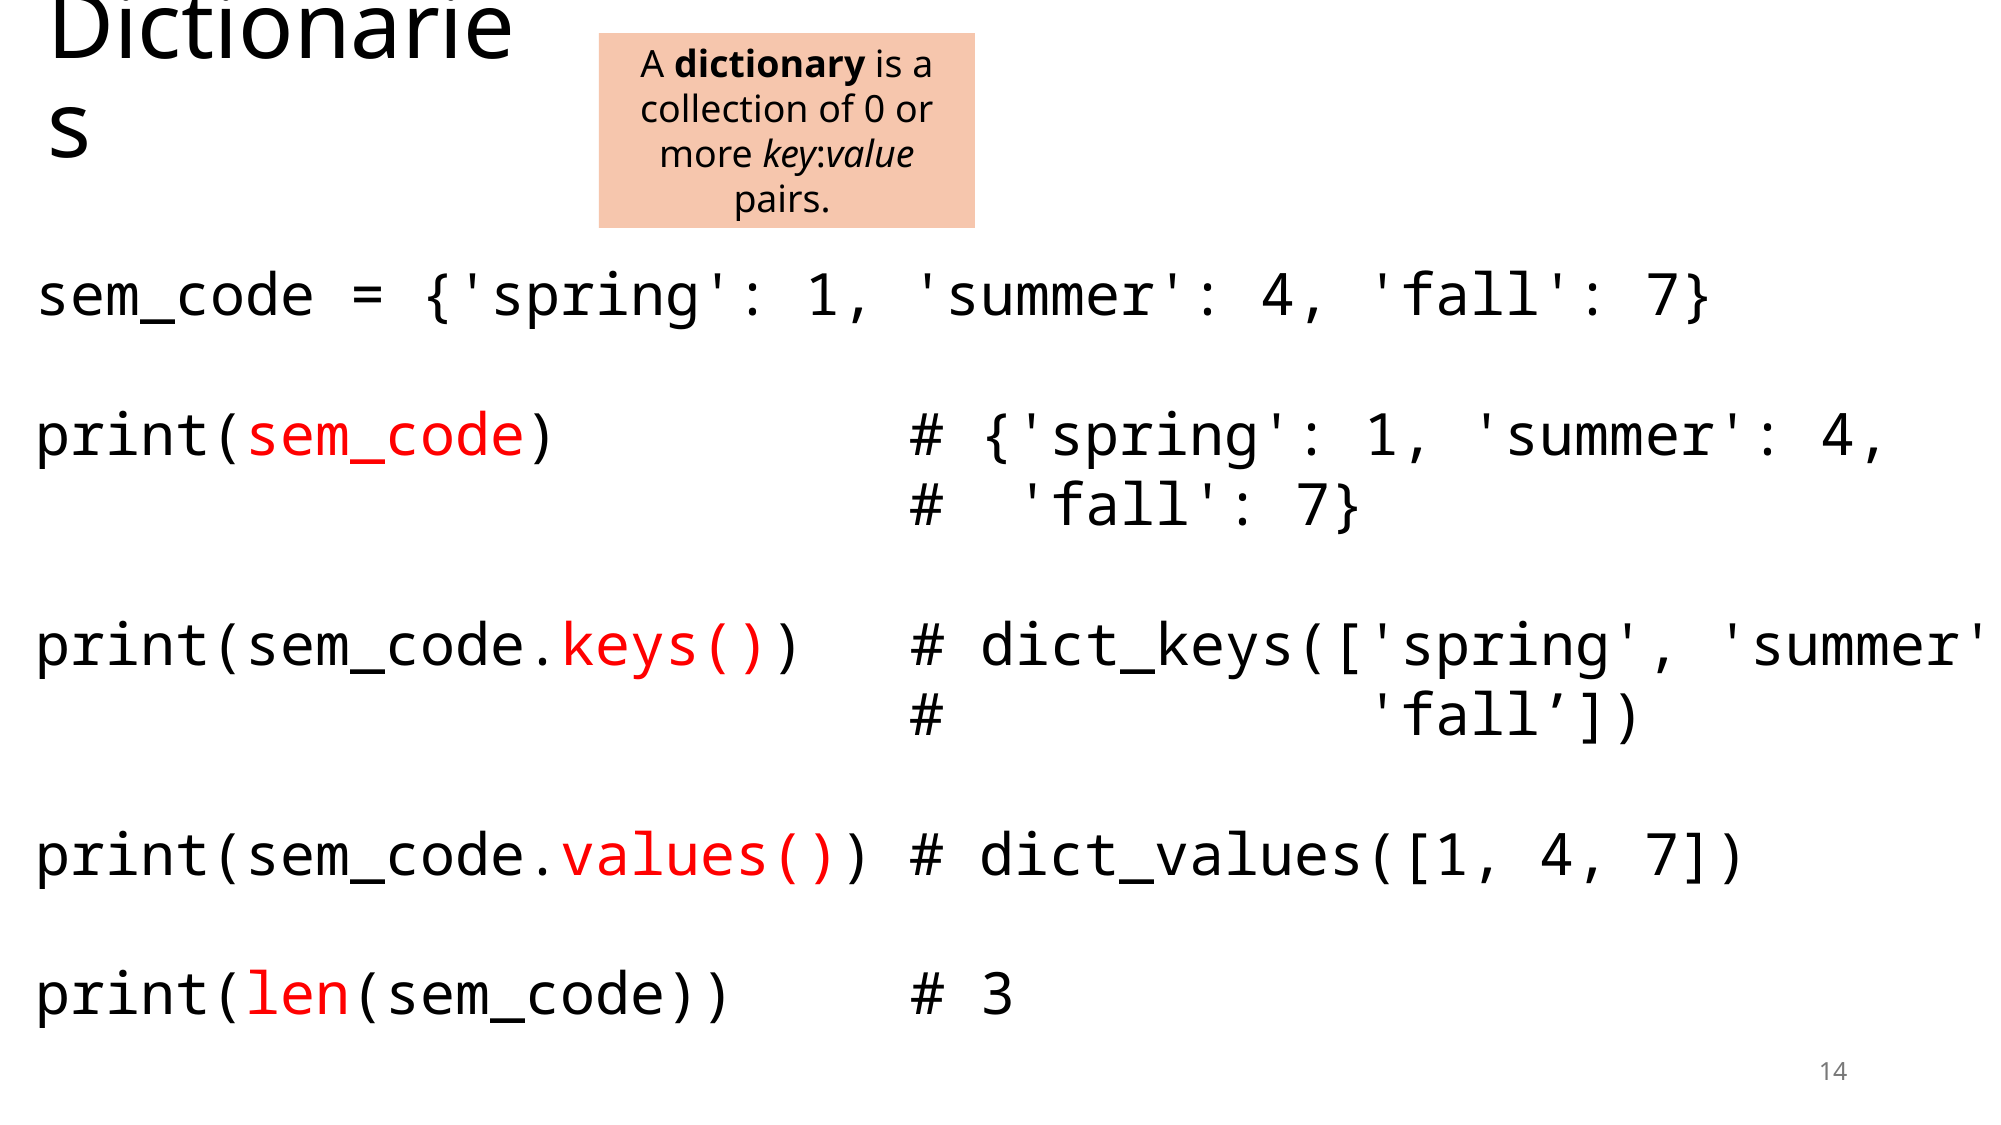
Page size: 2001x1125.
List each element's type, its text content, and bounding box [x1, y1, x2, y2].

text_box sem_code = {'spring': 1, 'summer': 4, 'fall': 7} print(sem_code) # {'spring': 1, 'summer': 4, # 'fall': 7} print(sem_code.keys()) # dict_keys(['spring', 'summer', # 'fall’]) print(sem_code.values()) # dict_values([1, 4, 7]) print(len(sem_code)) # 3 [20, 249, 2000, 1034]
slide_number 14 [1412, 1042, 1863, 1103]
title Dictionaries [32, 0, 574, 188]
text_box A dictionary is a collection of 0 or more key:value pairs. [598, 33, 975, 228]
